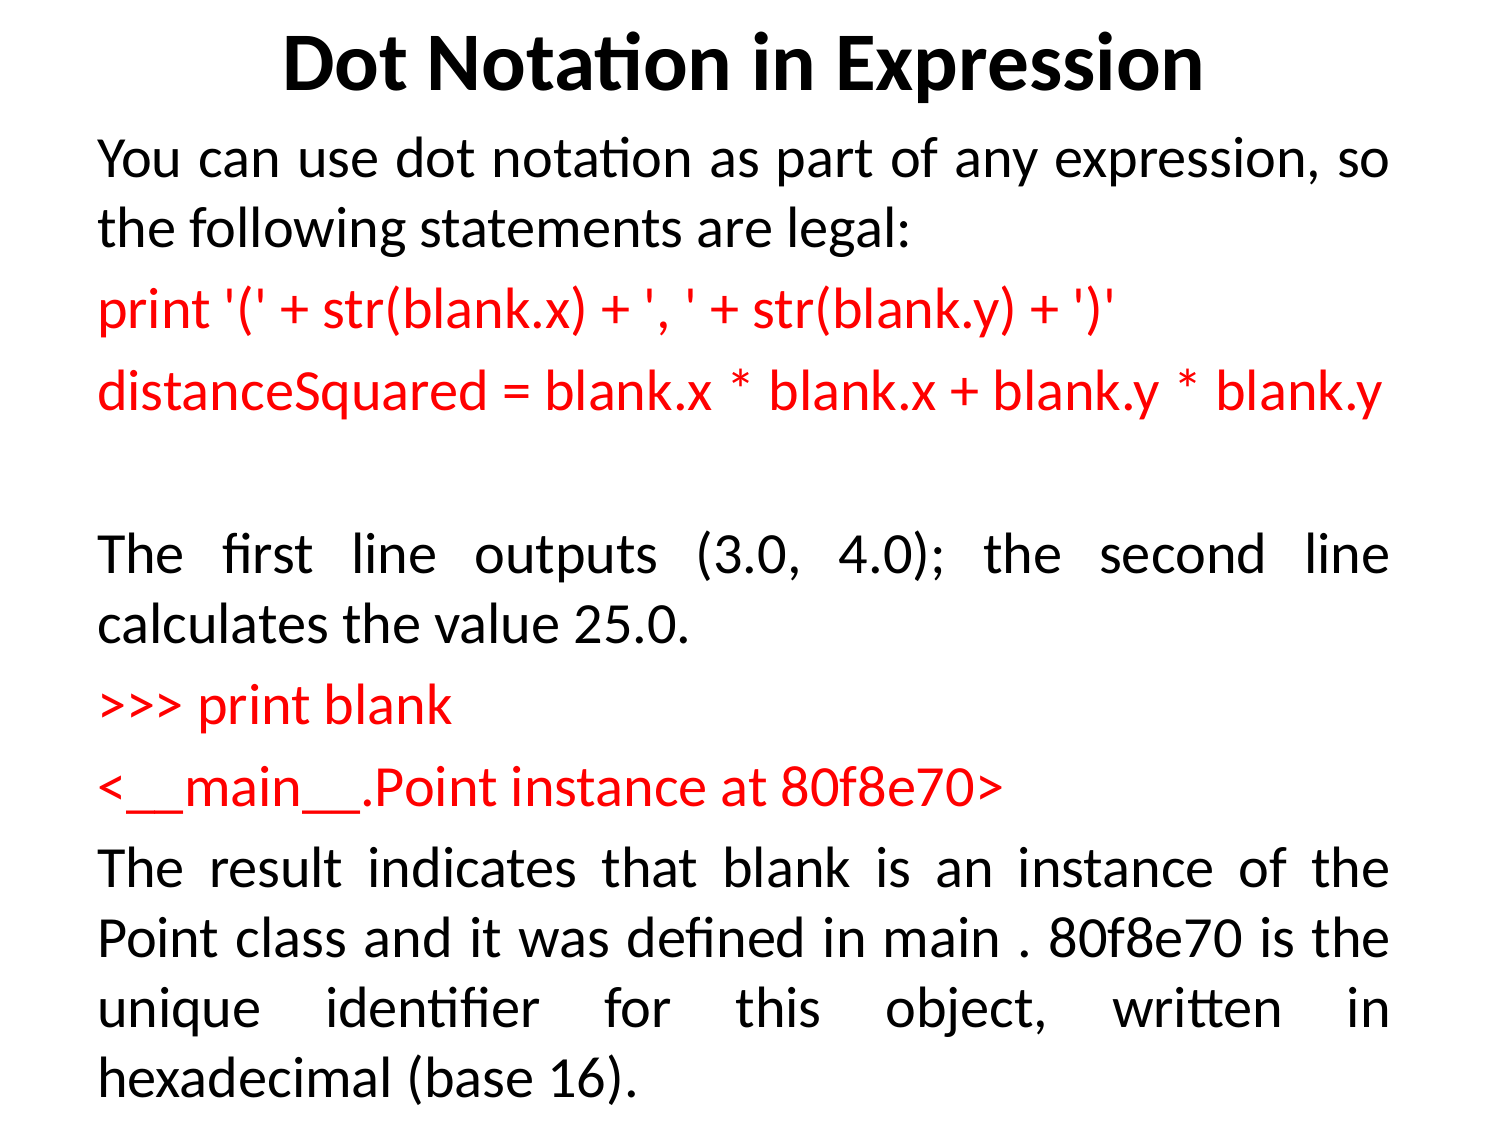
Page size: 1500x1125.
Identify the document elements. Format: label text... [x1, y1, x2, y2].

subtitle Dot Notation in Expression You can use dot notation as part of any expression, so the following statements are legal: print '(' + str(blank.x) + ', ' + str(blank.y) + ')' distanceSquared = blank.x * blank.x + blank.y * blank.y The first line outputs (3.0, 4.0); the second line calculates the value 25.0. >>> print blank <__main__.Point instance at 80f8e70> The result indicates that blank is an instance of the Point class and it was defined in main . 80f8e70 is the unique identifier for this object, written in hexadecimal (base 16). [82, 0, 1407, 1125]
